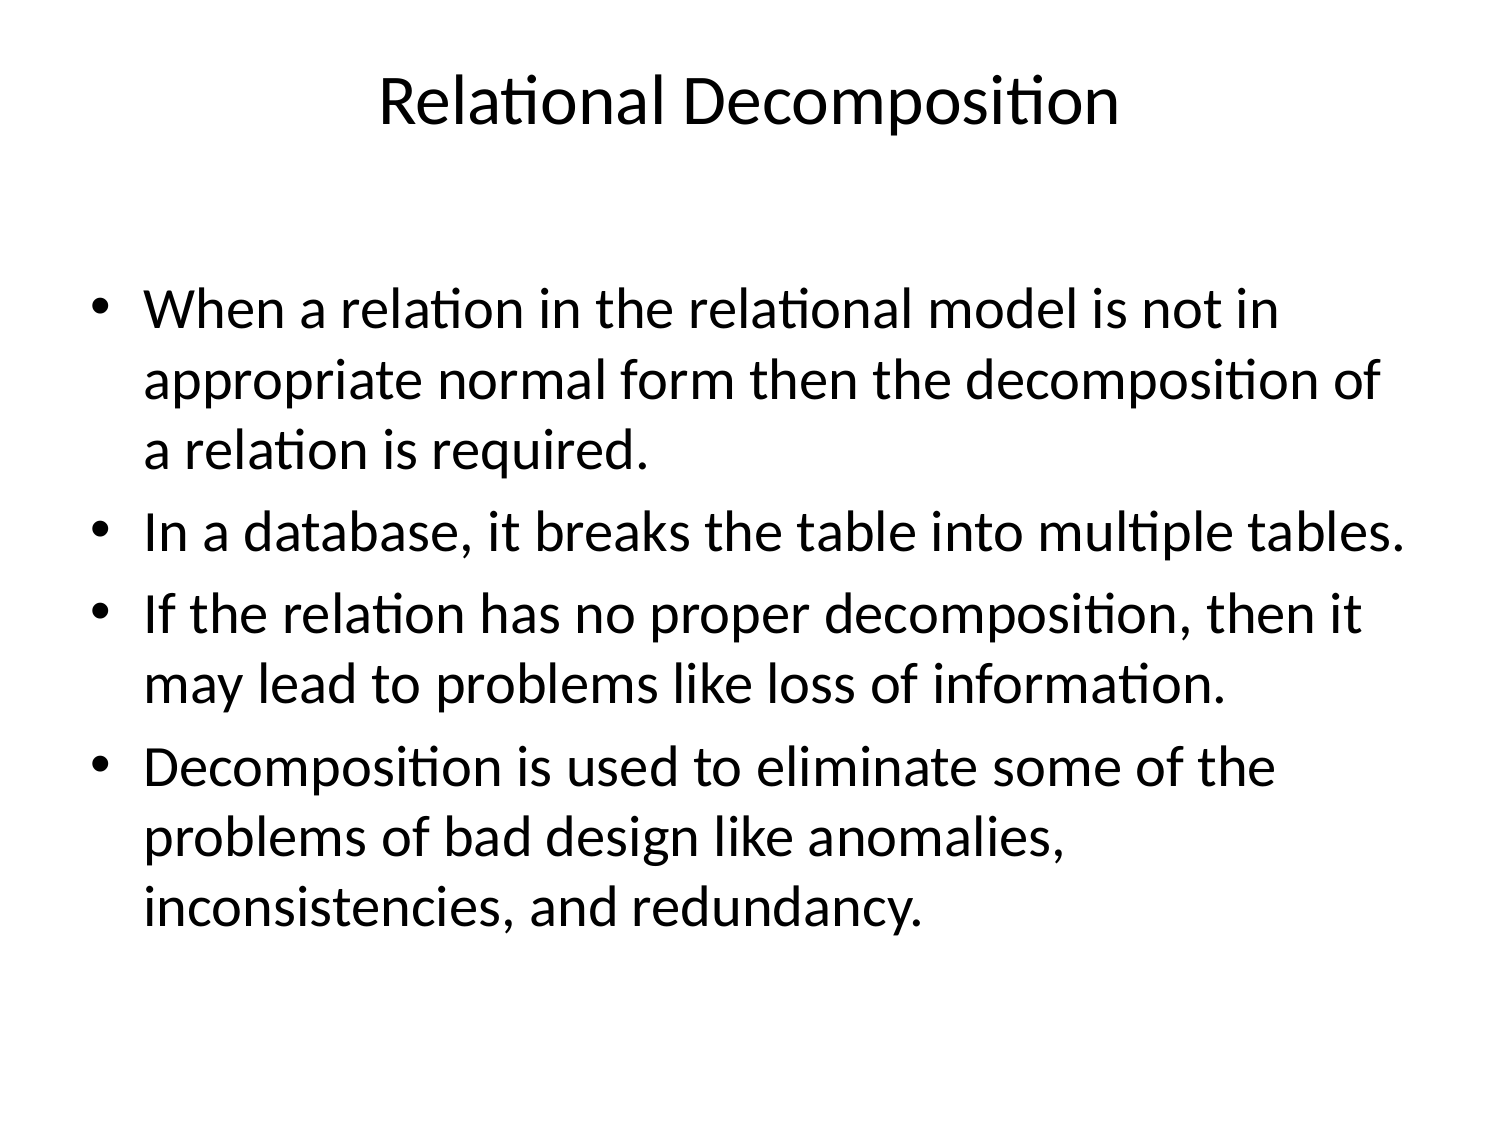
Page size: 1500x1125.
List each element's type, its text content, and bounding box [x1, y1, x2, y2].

list When a relation in the relational model is not in appropriate normal form then the decomposition of a relation is required. In a database, it breaks the table into multiple tables. If the relation has no proper decomposition, then it may lead to problems like loss of information. Decomposition is used to eliminate some of the problems of bad design like anomalies, inconsistencies, and redundancy. [75, 262, 1425, 1005]
title Relational Decomposition [75, 45, 1425, 233]
